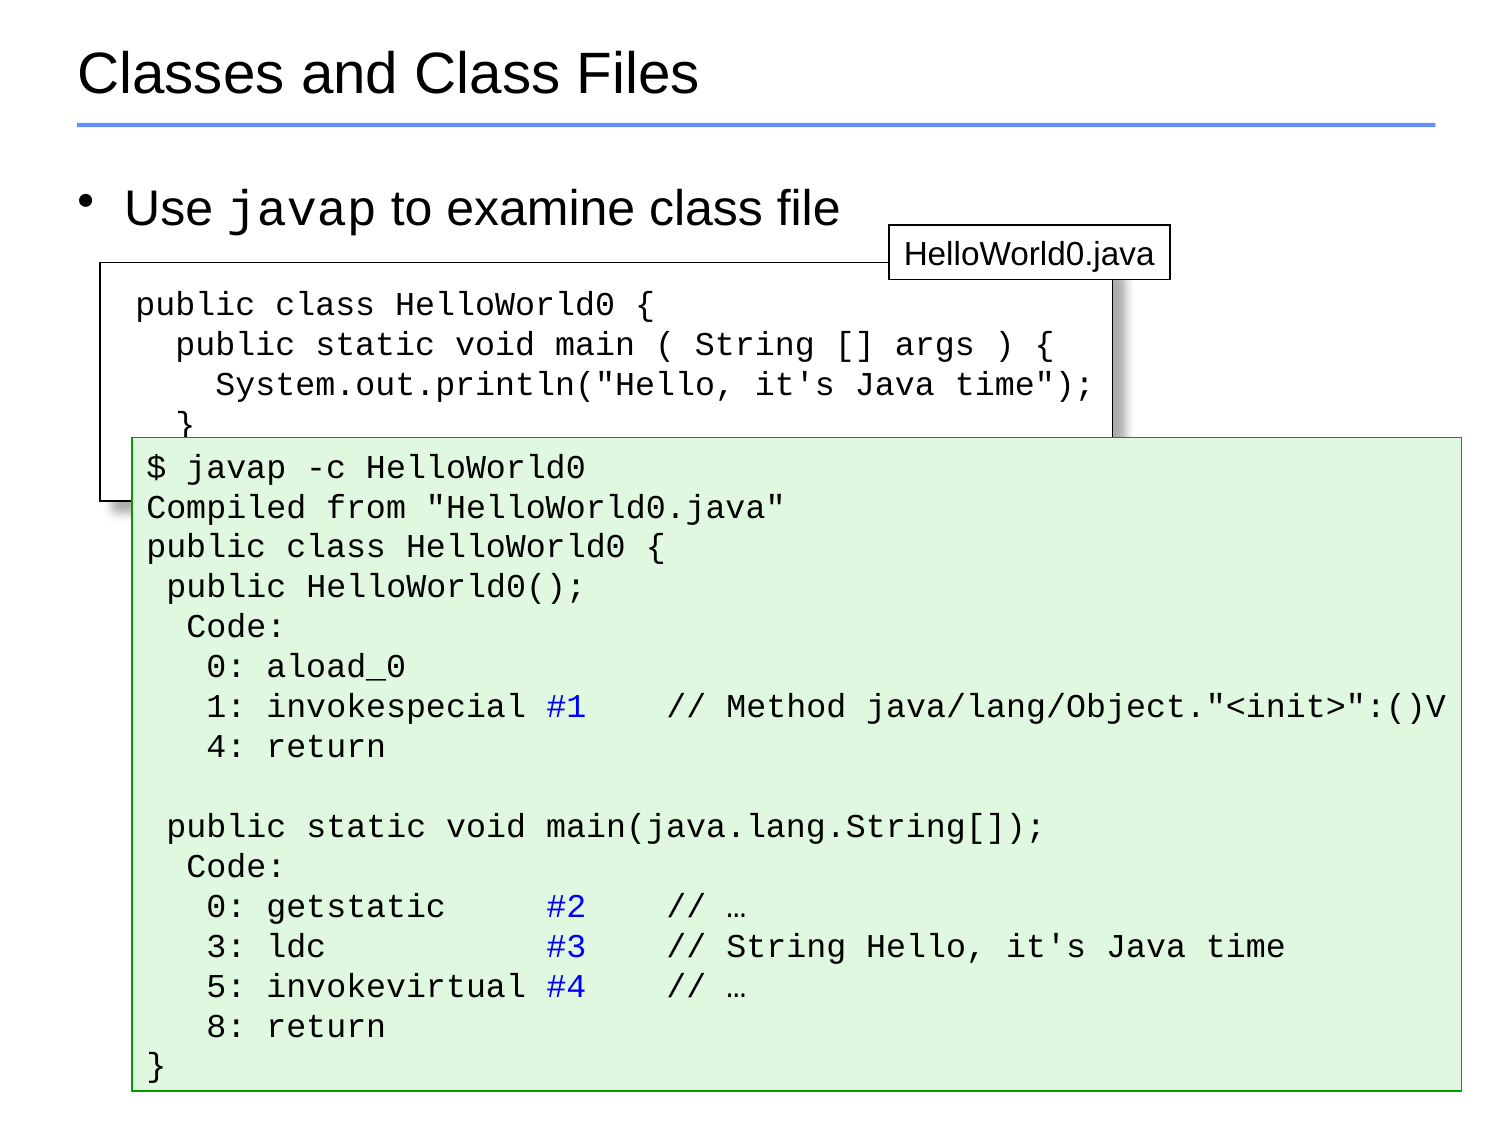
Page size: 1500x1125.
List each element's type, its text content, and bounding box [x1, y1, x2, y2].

text_box public class HelloWorld0 { public static void main ( String [] args ) { System.out.println("Hello, it's Java time"); } } [99, 262, 1113, 501]
title Classes and Class Files [62, 37, 1438, 113]
text_box $ javap -c HelloWorld0 Compiled from "HelloWorld0.java" public class HelloWorld0 { public HelloWorld0(); Code: 0: aload_0 1: invokespecial #1 // Method java/lang/Object."<init>":()V 4: return public static void main(java.lang.String[]); Code: 0: getstatic #2 // … 3: ldc #3 // String Hello, it's Java time 5: invokevirtual #4 // … 8: return } [131, 437, 1462, 1091]
text_box HelloWorld0.java [889, 224, 1171, 280]
list Use javap to examine class file [62, 174, 1488, 351]
